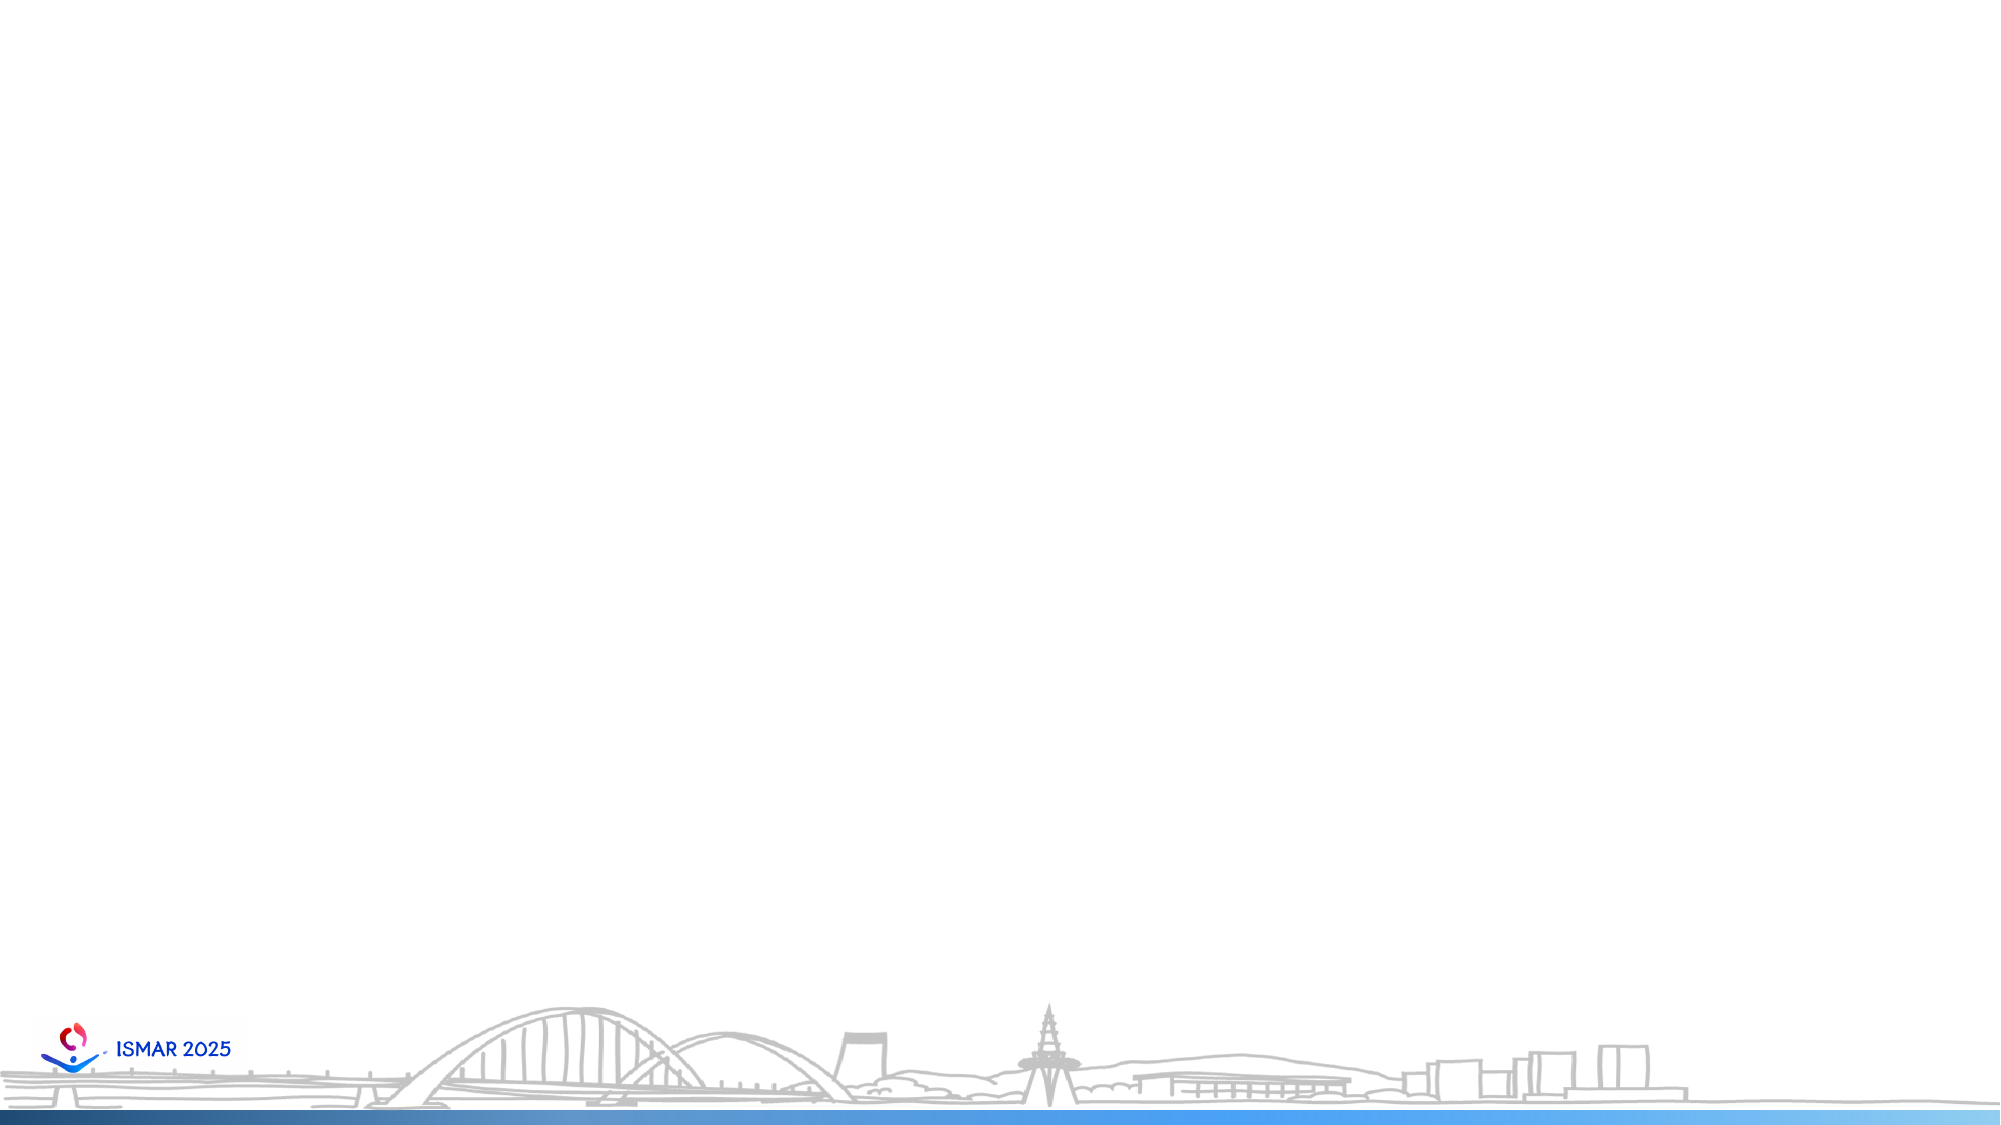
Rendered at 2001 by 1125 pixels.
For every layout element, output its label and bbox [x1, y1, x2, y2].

text_box [0, 1000, 2000, 1125]
